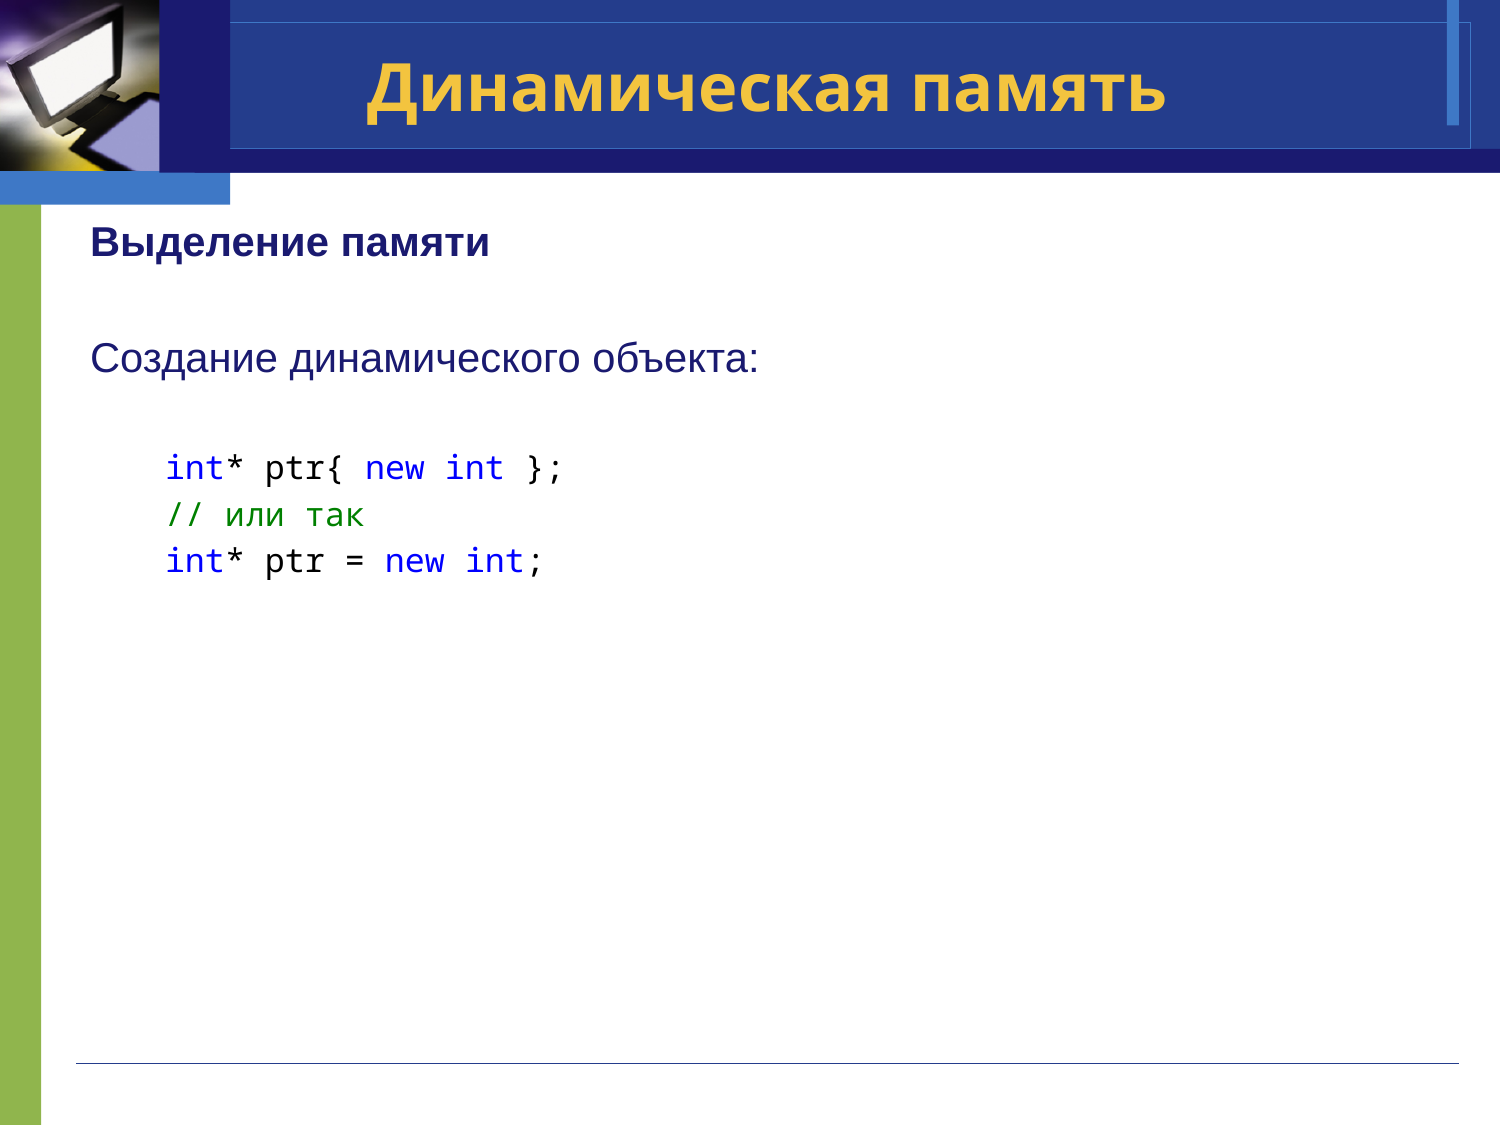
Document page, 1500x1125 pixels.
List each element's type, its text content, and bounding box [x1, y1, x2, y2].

title Динамическая память [122, 38, 1413, 131]
picture [0, 0, 159, 171]
list Выделение памяти Создание динамического объекта: int* ptr{ new int }; // или так int* ptr = new int; [74, 206, 1426, 1069]
